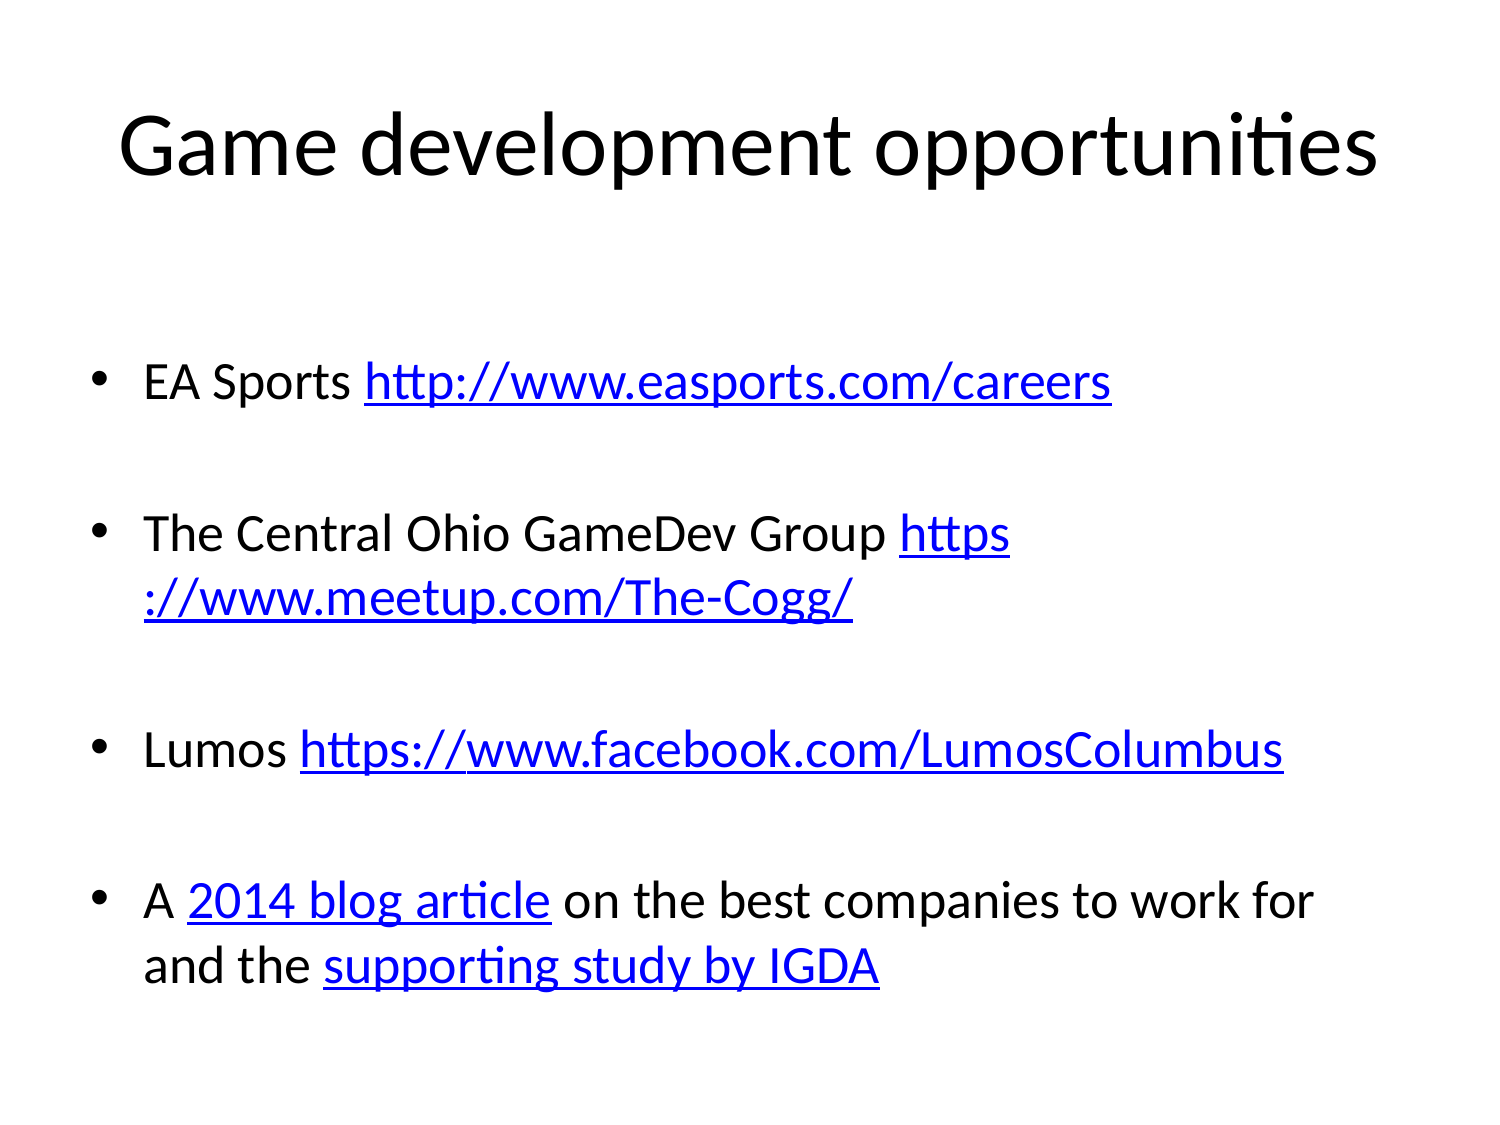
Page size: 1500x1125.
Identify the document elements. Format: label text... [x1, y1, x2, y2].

list EA Sports http://www.easports.com/careers The Central Ohio GameDev Group https://www.meetup.com/The-Cogg/ Lumos https://www.facebook.com/LumosColumbus A 2014 blog article on the best companies to work for and the supporting study by IGDA [75, 262, 1425, 1005]
title Game development opportunities [75, 45, 1425, 233]
